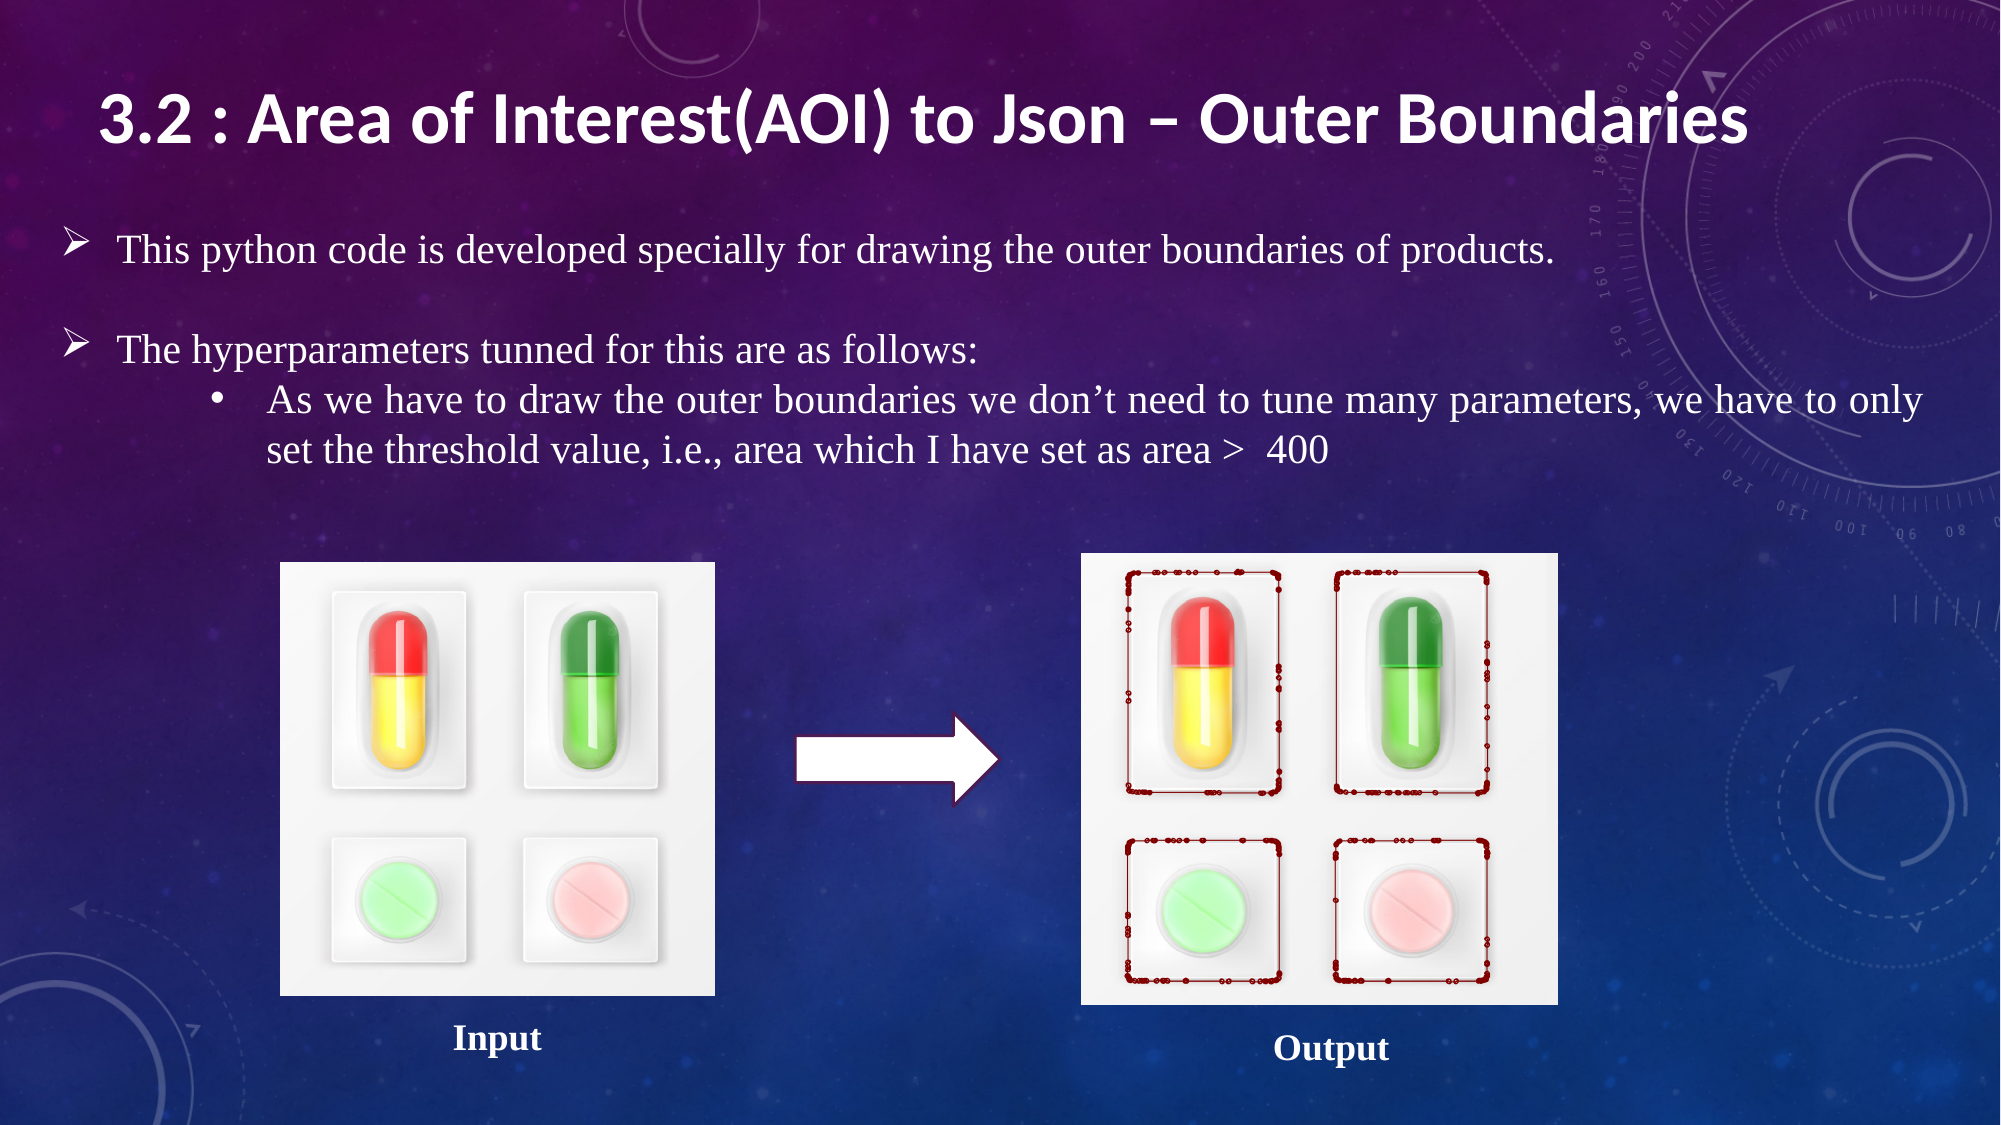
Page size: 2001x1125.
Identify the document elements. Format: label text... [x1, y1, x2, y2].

text_box Input [343, 1008, 652, 1065]
text_box Output [1132, 1017, 1531, 1076]
text_box 3.2 : Area of Interest(AOI) to Json – Outer Boundaries [82, 61, 1766, 167]
text_box This python code is developed specially for drawing the outer boundaries of products. The hyperparameters tunned for this are as follows: As we have to draw the outer boundaries we don’t need to tune many parameters, we have to only set the threshold value, i.e., area which I have set as area > 400 [45, 214, 1940, 480]
text_box [793, 710, 1002, 808]
picture [0, 0, 2001, 1125]
